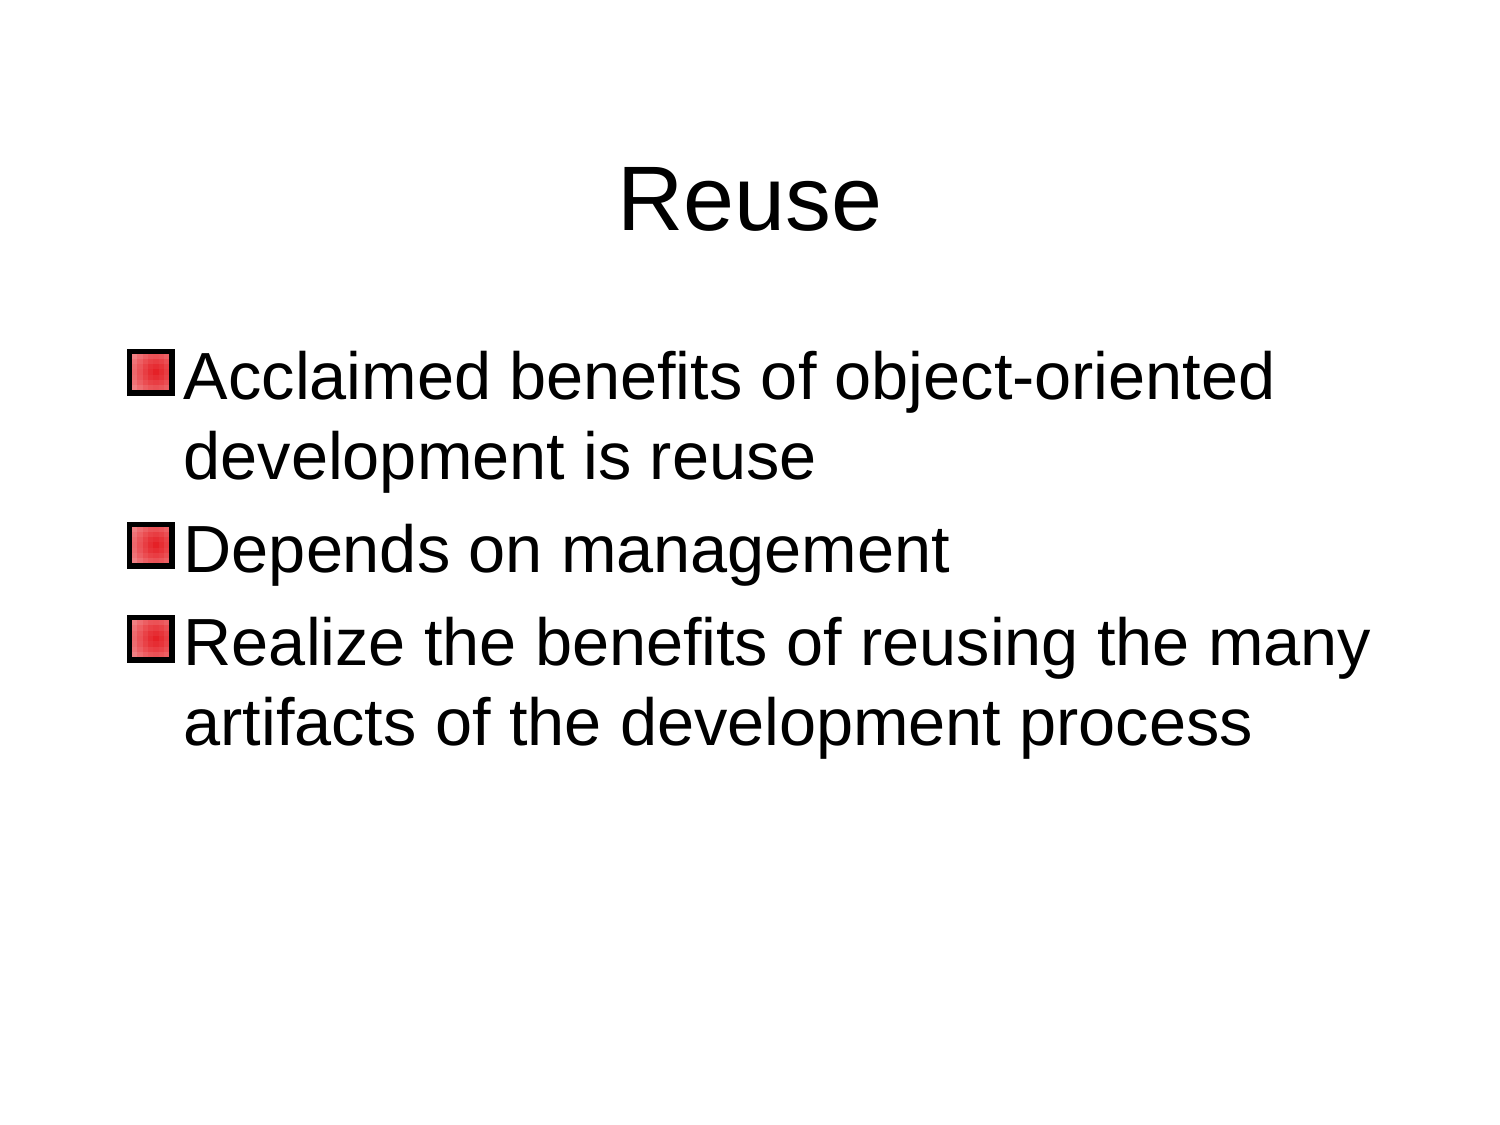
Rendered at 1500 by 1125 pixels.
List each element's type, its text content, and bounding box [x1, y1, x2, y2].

picture [127, 615, 175, 663]
picture [127, 349, 175, 396]
title Reuse [112, 99, 1388, 288]
picture [127, 522, 175, 569]
list Acclaimed benefits of object-oriented development is reuse Depends on management Realize the benefits of reusing the many artifacts of the development process [112, 324, 1388, 1000]
